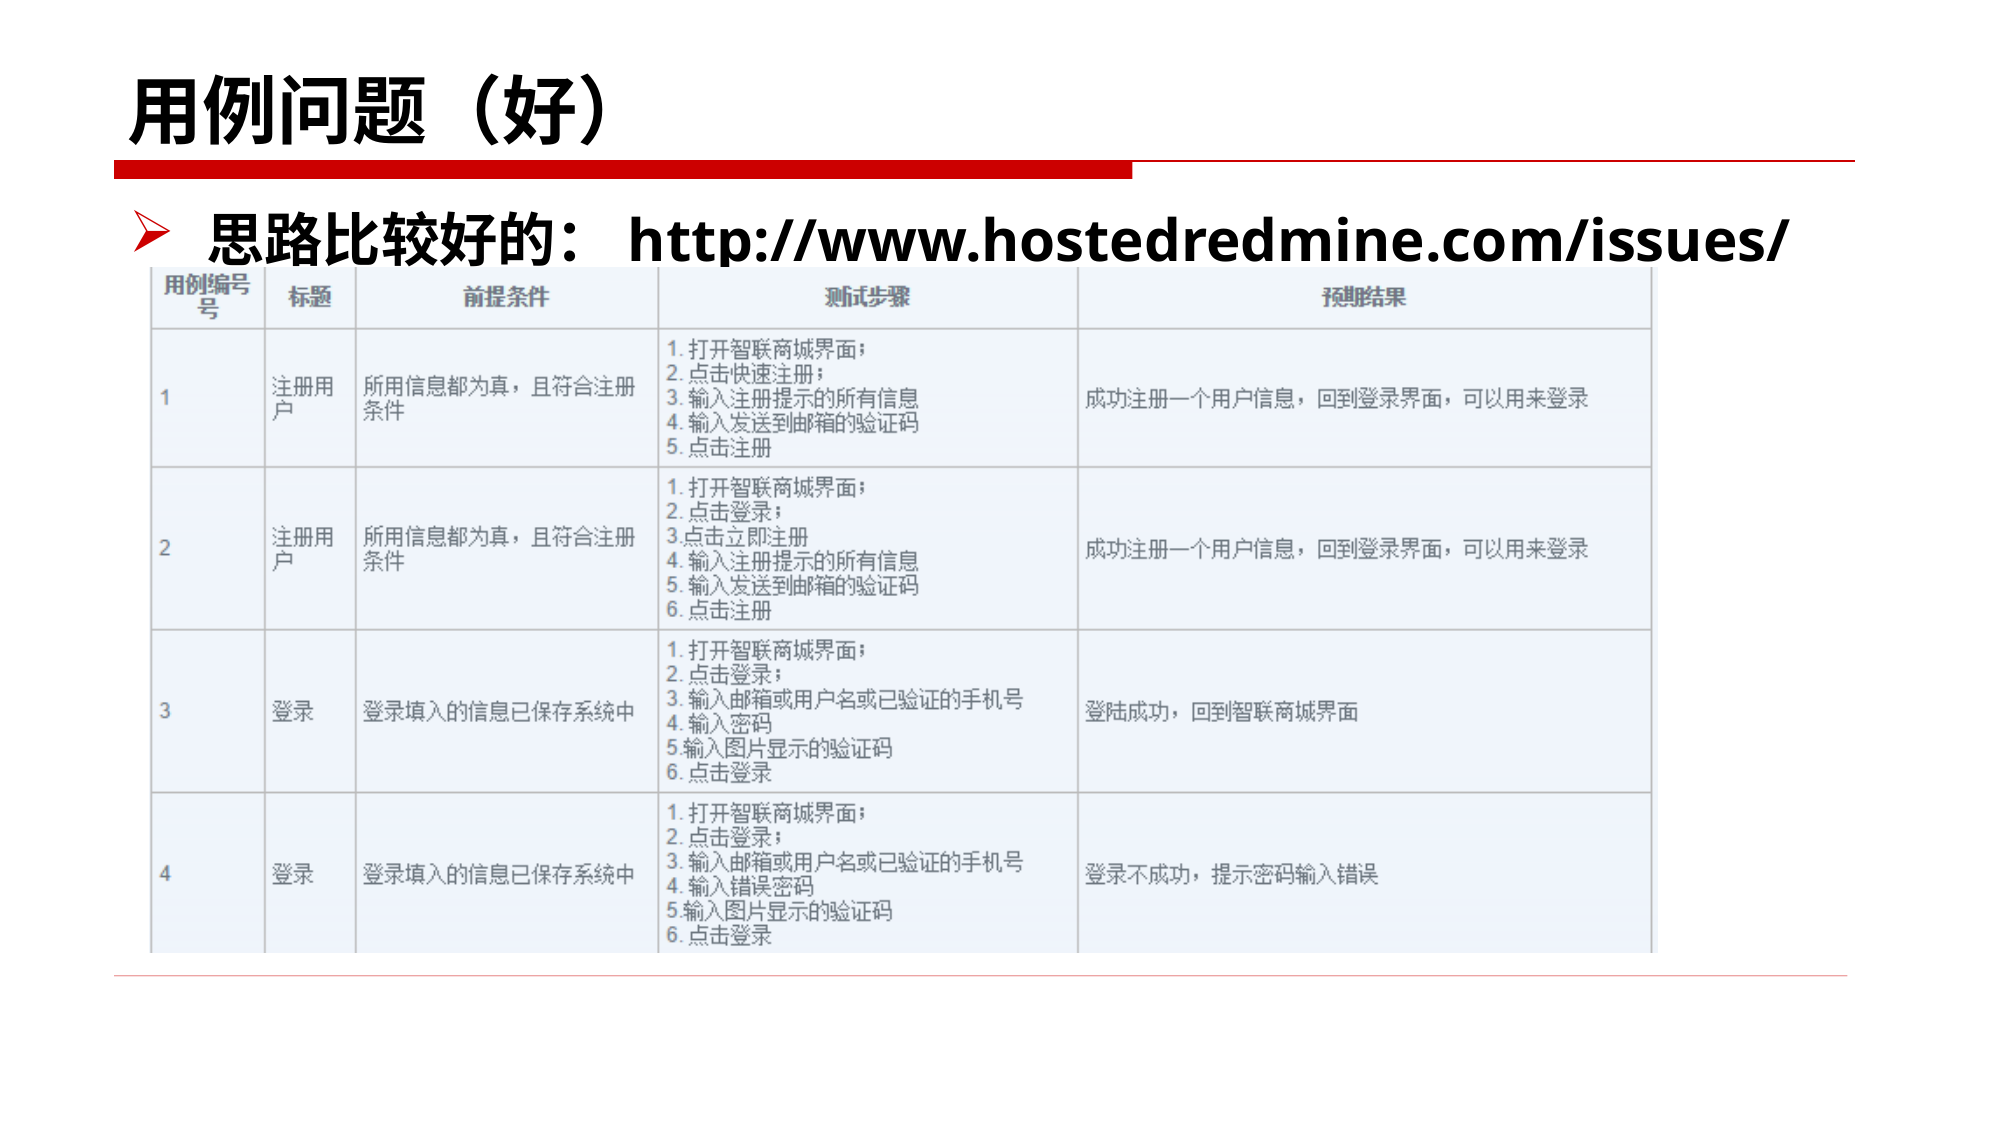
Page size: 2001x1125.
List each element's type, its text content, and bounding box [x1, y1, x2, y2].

list 思路比较好的：http://www.hostedredmine.com/issues/793112 [114, 160, 1865, 861]
title 用例问题（好） [112, 42, 1863, 161]
picture [149, 266, 1659, 953]
